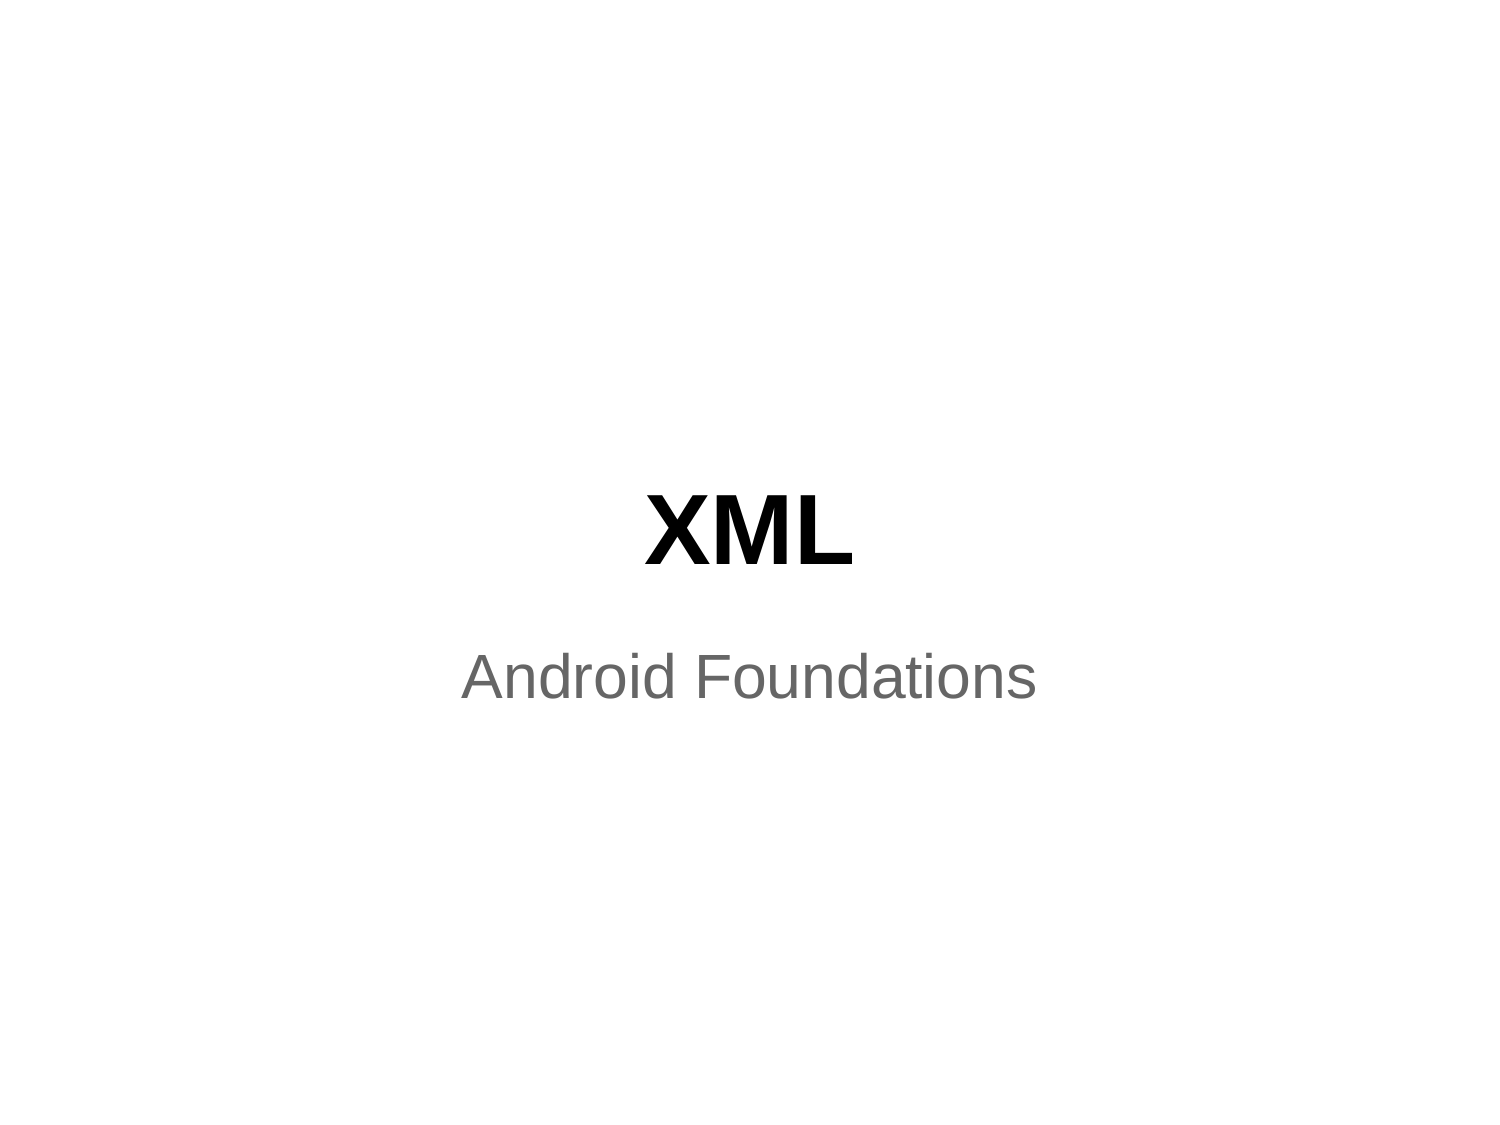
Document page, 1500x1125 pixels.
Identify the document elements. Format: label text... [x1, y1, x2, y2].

subtitle Android Foundations [112, 621, 1388, 793]
title XML [112, 346, 1388, 600]
